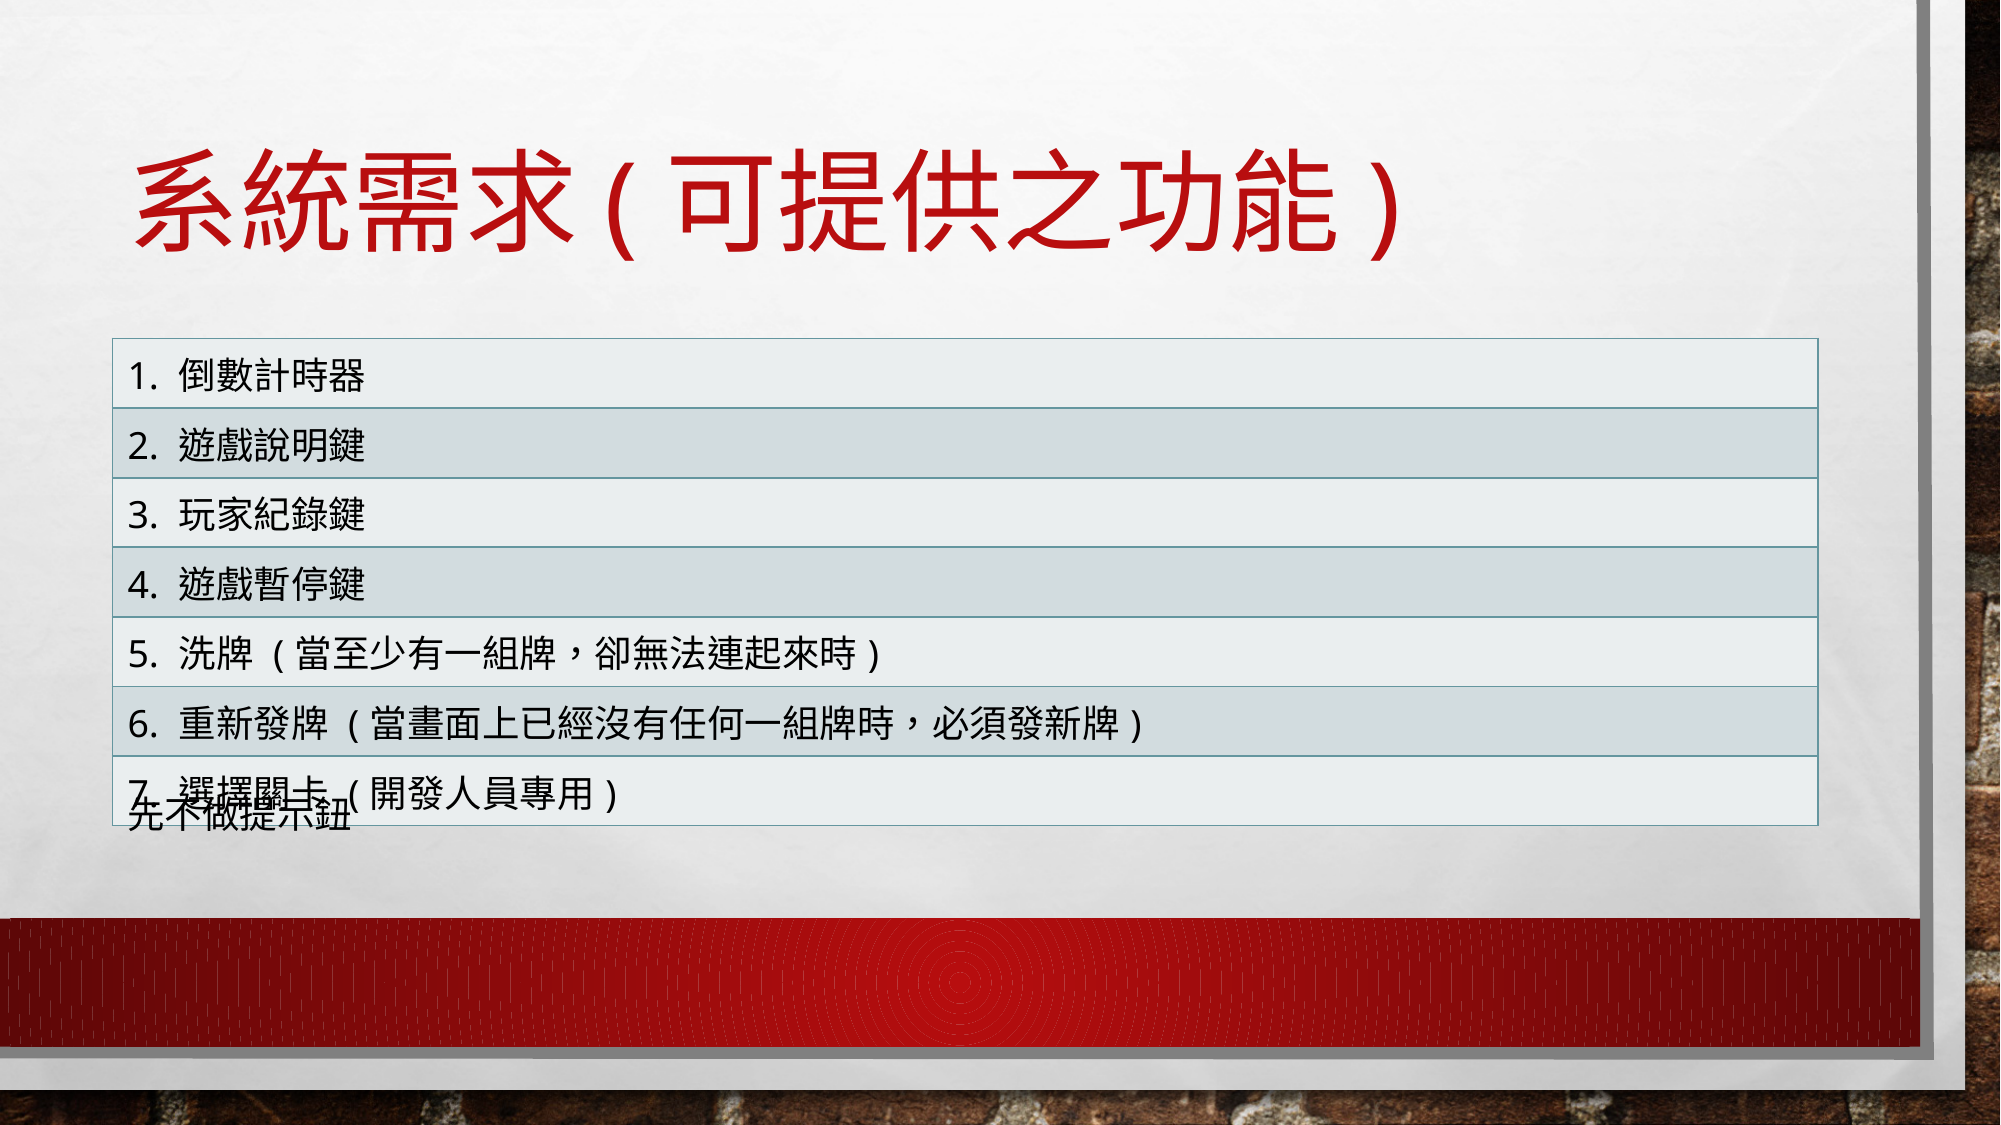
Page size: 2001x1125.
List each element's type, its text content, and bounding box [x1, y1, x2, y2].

table_cell 5. 洗牌 (當至少有一組牌，卻無法連起來時) [113, 618, 1817, 686]
table_cell 7. 選擇關卡 (開發人員專用) [113, 757, 1817, 825]
picture [0, 0, 2000, 1125]
text_box 先不做提示鈕 [112, 783, 521, 844]
table_cell 2. 遊戲說明鍵 [113, 409, 1817, 477]
title 系統需求(可提供之功能) [112, 112, 1818, 302]
table_header 1. 倒數計時器 [113, 339, 1817, 407]
table_cell 4. 遊戲暫停鍵 [113, 548, 1817, 616]
table_cell 6. 重新發牌 (當畫面上已經沒有任何一組牌時，必須發新牌) [113, 687, 1817, 755]
table_cell 3. 玩家紀錄鍵 [113, 479, 1817, 546]
